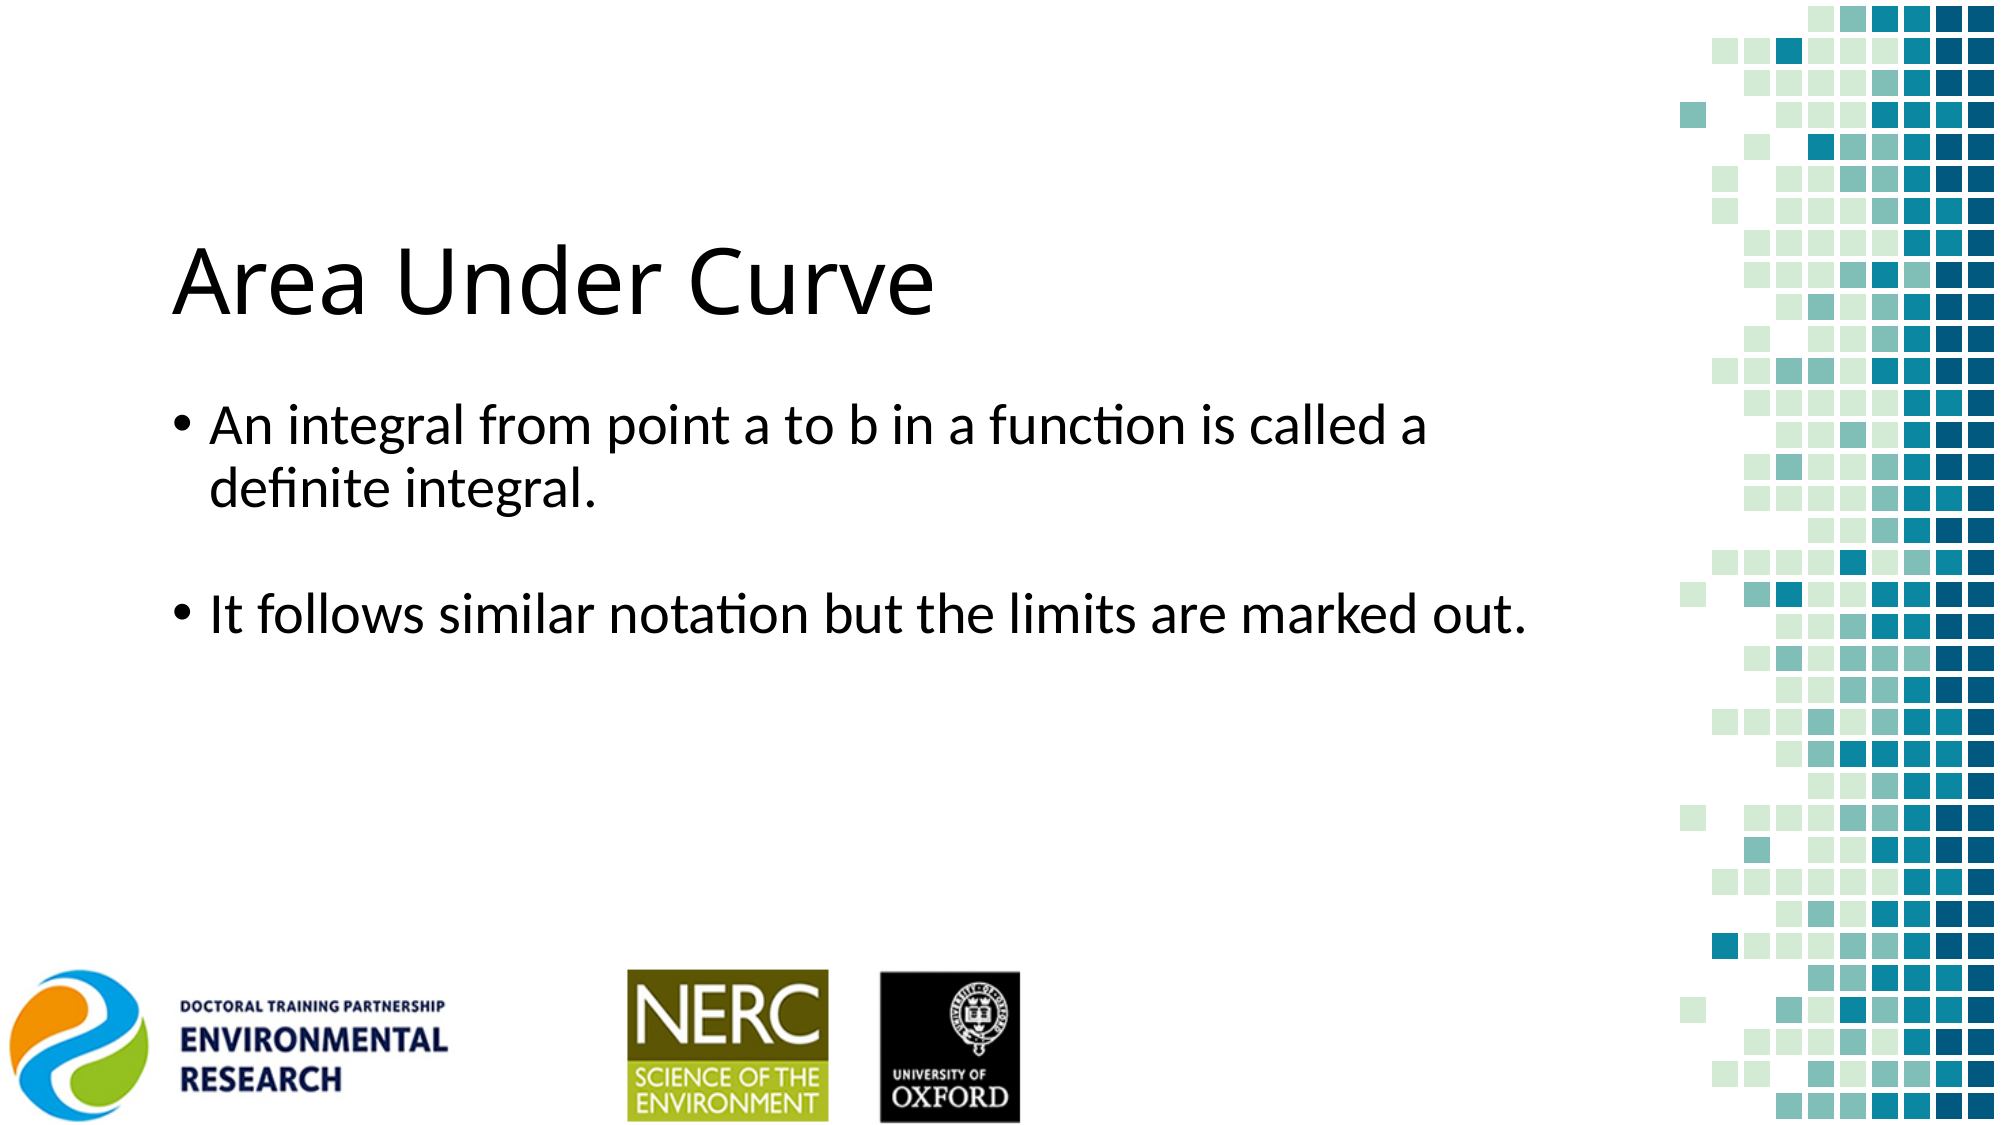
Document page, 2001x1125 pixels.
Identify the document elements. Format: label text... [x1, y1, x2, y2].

title Area Under Curve [157, 161, 1636, 350]
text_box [0, 964, 1676, 1125]
